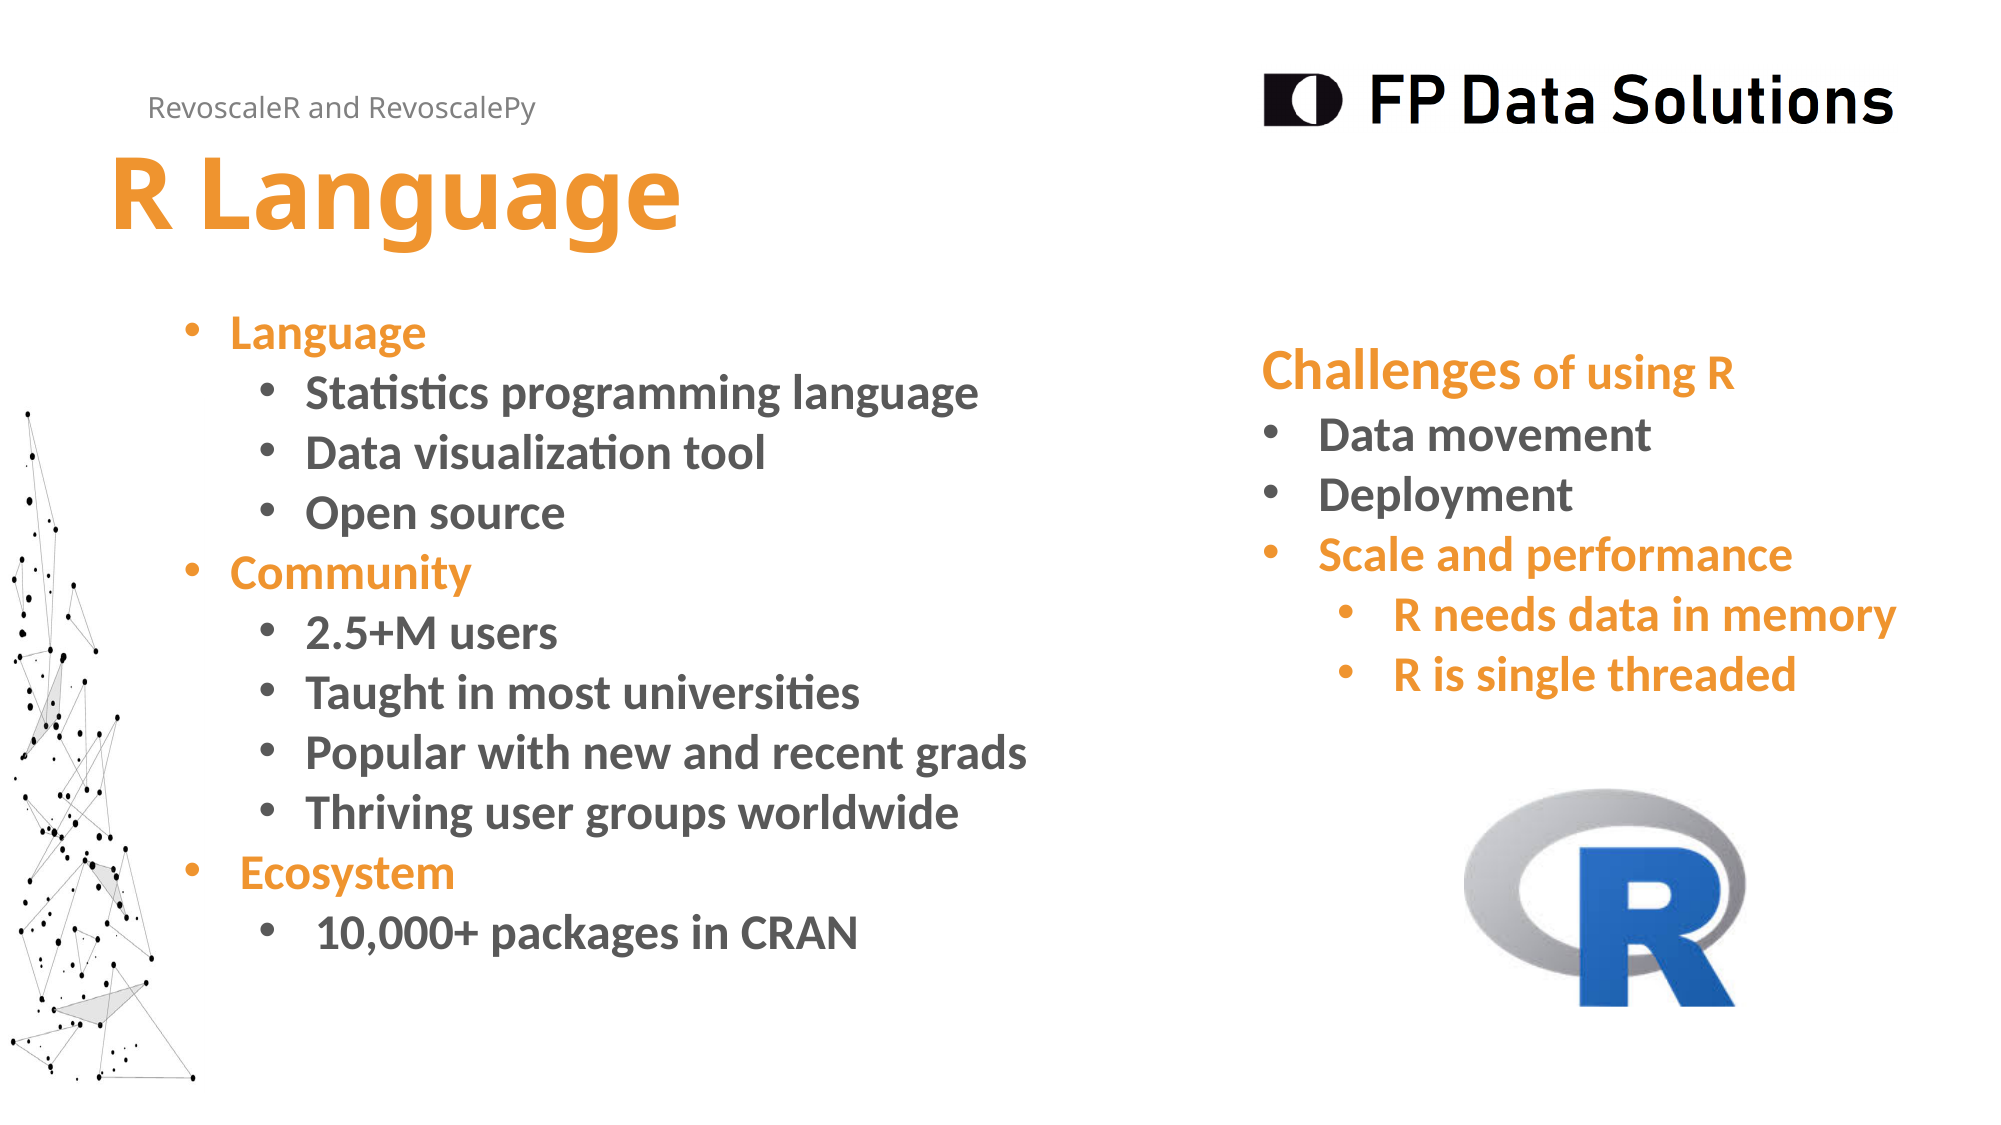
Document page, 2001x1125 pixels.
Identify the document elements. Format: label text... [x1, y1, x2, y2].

picture [1464, 788, 1748, 1014]
picture [0, 398, 205, 1093]
text_box Language Statistics programming language Data visualization tool Open source Community 2.5+M users Taught in most universities Popular with new and recent grads Thriving user groups worldwide Ecosystem 10,000+ packages in CRAN [168, 292, 1169, 1072]
picture [1257, 64, 1898, 133]
text_box Challenges of using R Data movement Deployment Scale and performance R needs data in memory R is single threaded [1172, 324, 1913, 769]
list R Language [92, 135, 857, 293]
